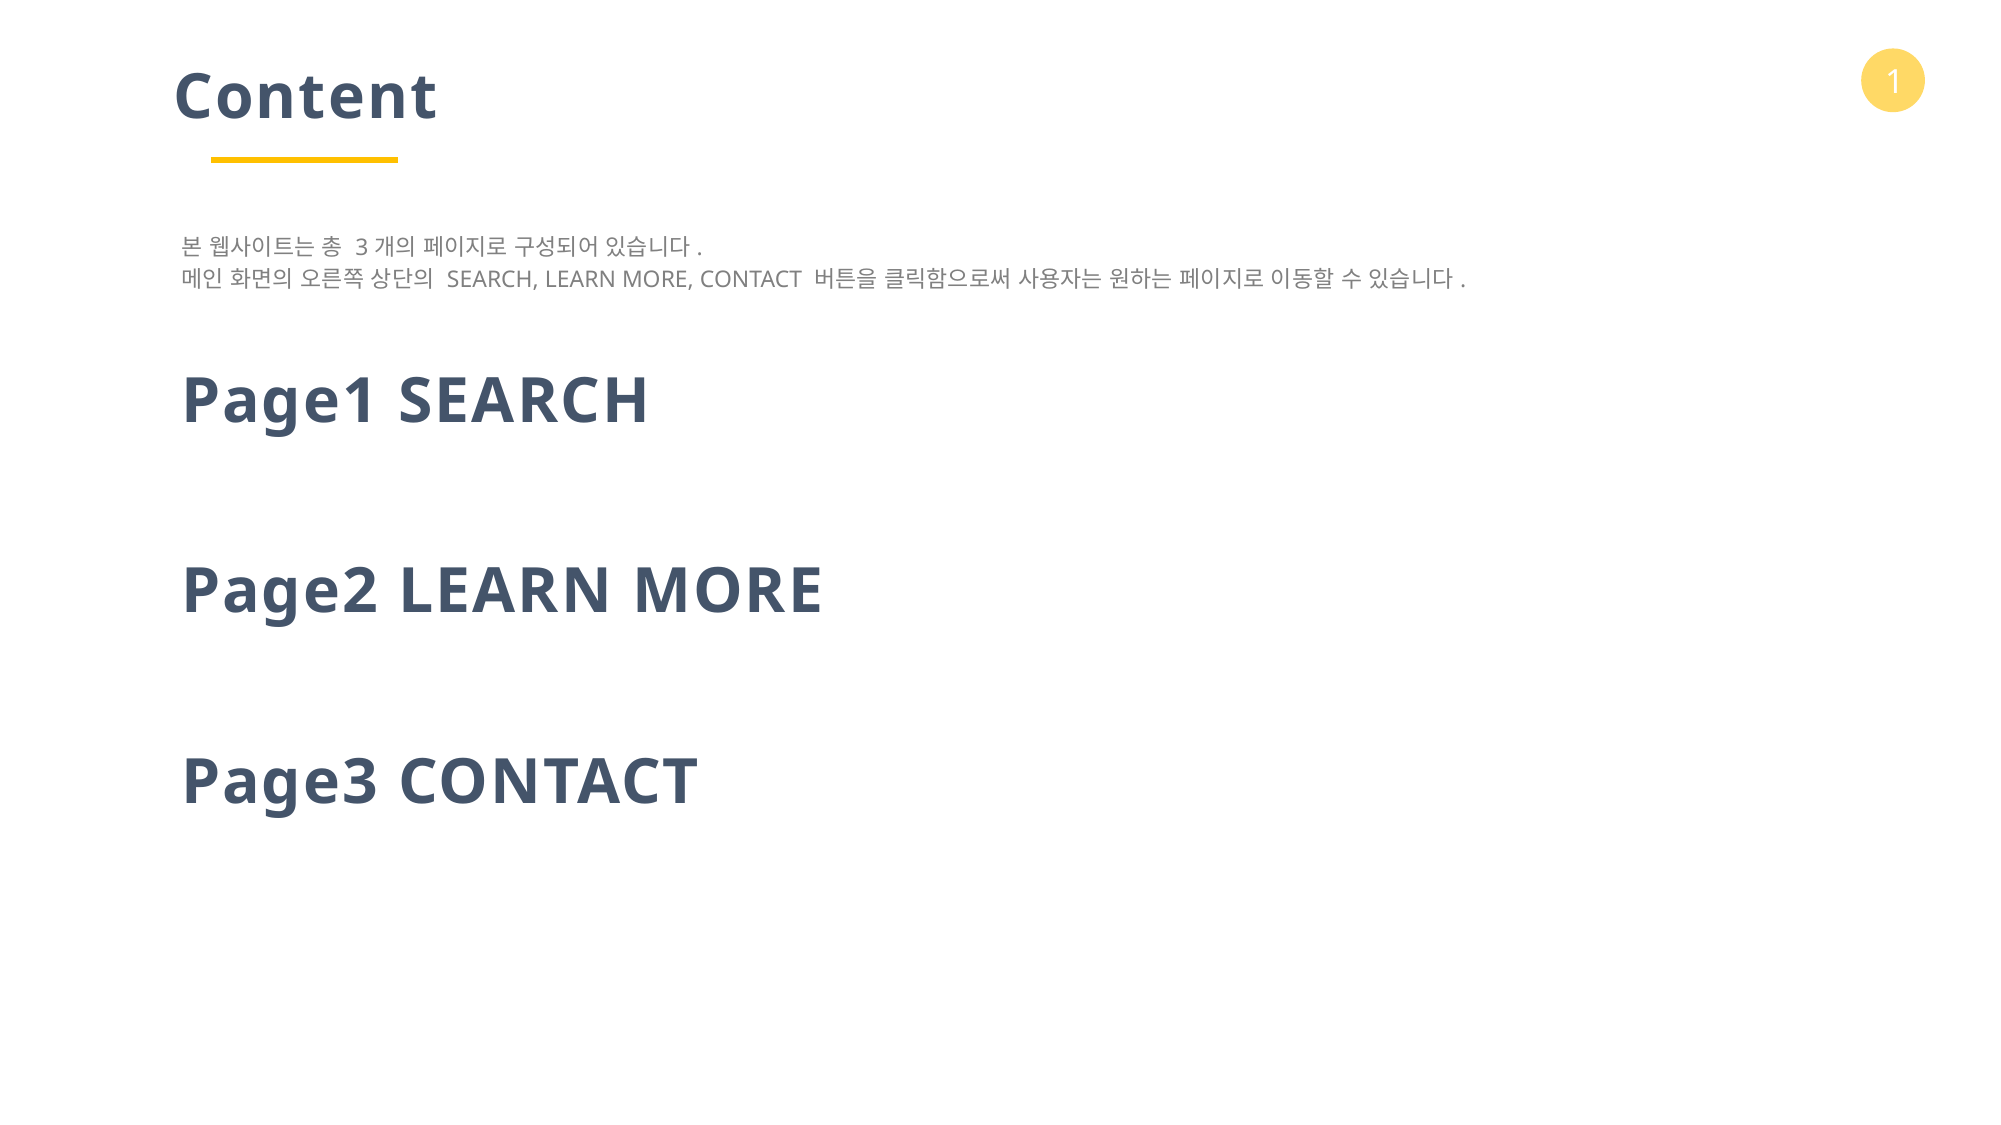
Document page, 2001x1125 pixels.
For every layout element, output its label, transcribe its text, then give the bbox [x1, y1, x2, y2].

text_box Page2 LEARN MORE [166, 544, 975, 633]
text_box Content [158, 50, 453, 139]
text_box 1 [1860, 47, 1926, 114]
text_box Page3 CONTACT [166, 734, 975, 823]
text_box 본 웹사이트는 총 3개의 페이지로 구성되어 있습니다. 메인 화면의 오른쪽 상단의 SEARCH, LEARN MORE, CONTACT 버튼을 클릭함으로써 사용자는 원하는 페이지로 이동할 수 있습니다. [163, 223, 1786, 301]
text_box Page1 SEARCH [166, 354, 975, 443]
